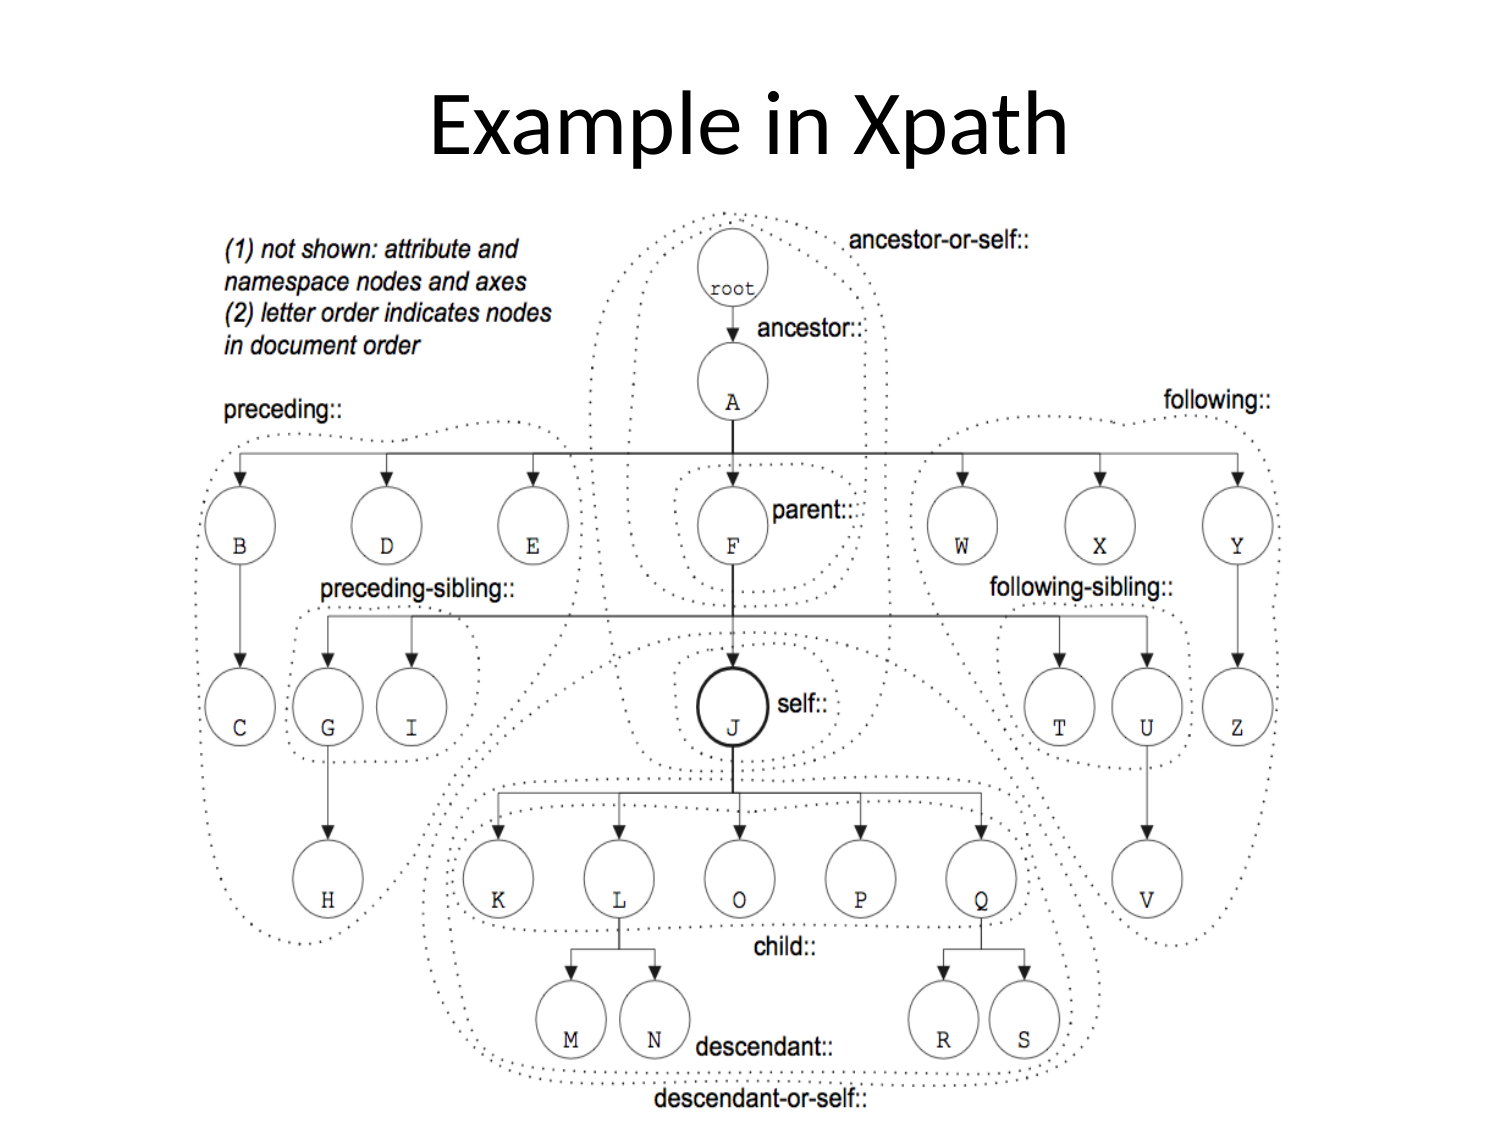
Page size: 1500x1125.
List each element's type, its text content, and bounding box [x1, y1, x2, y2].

title Example in Xpath [75, 45, 1425, 190]
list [0, 208, 1500, 1125]
